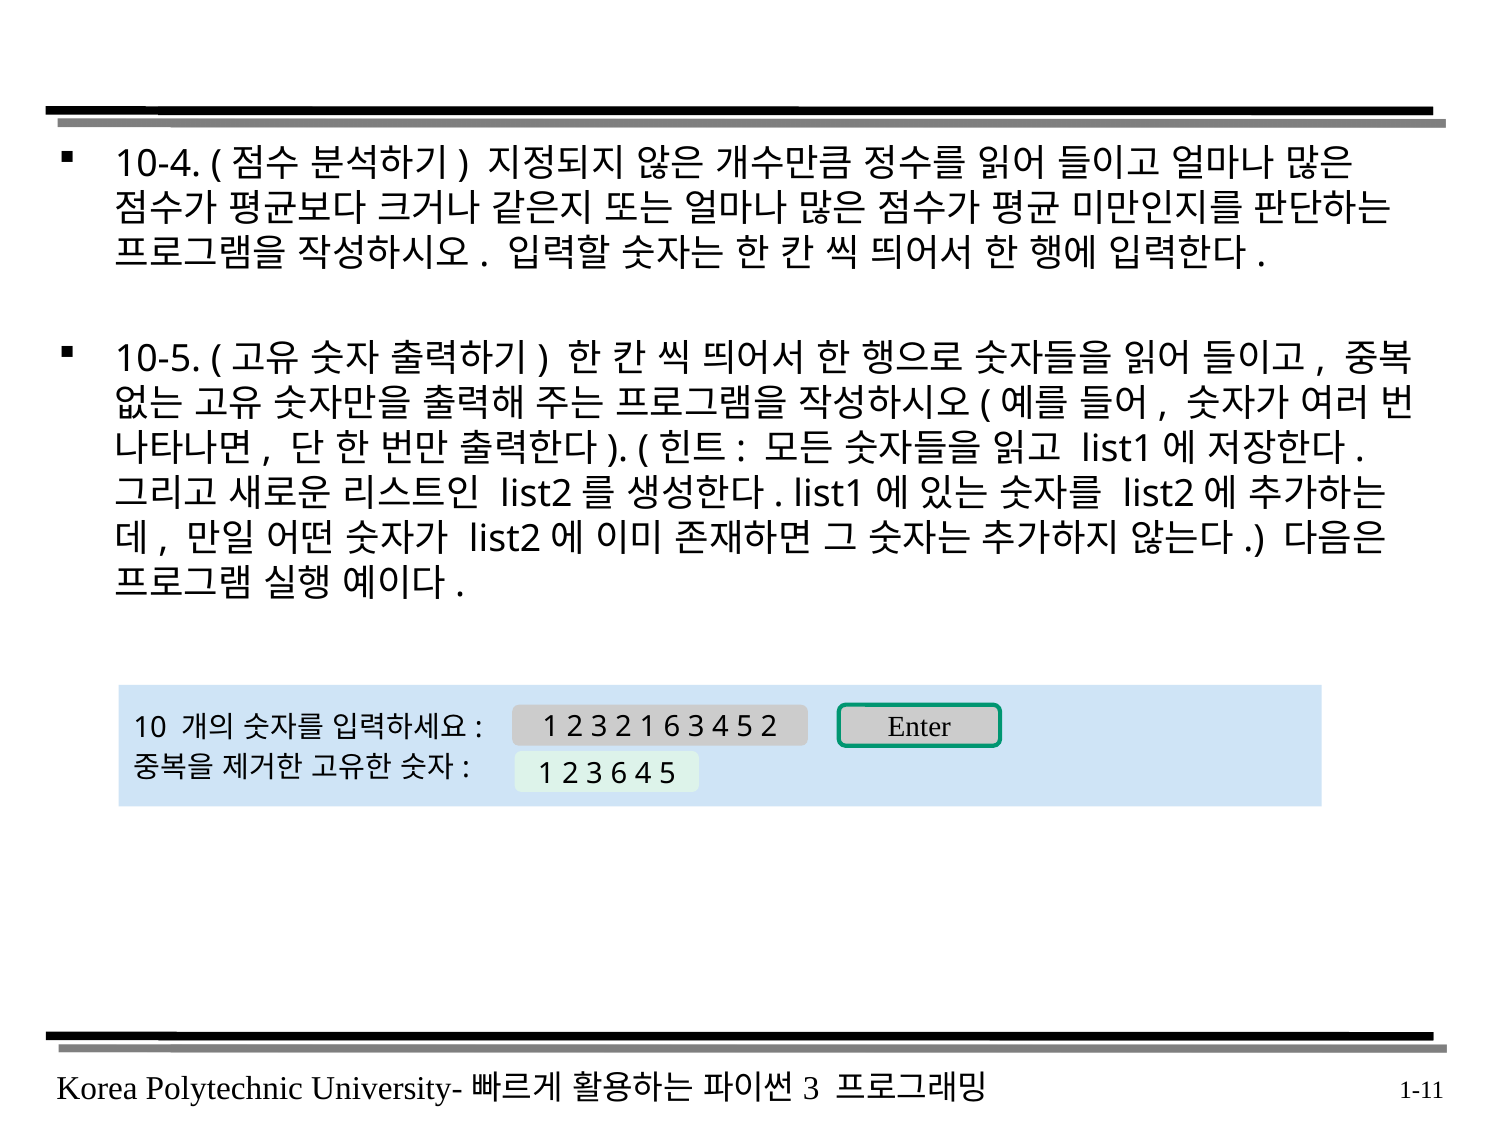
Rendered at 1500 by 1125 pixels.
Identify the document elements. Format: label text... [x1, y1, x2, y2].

text_box 10-4. (점수 분석하기) 지정되지 않은 개수만큼 정수를 읽어 들이고 얼마나 많은 점수가 평균보다 크거나 같은지 또는 얼마나 많은 점수가 평균 미만인지를 판단하는 프로그램을 작성하시오. 입력할 숫자는 한 칸 씩 띄어서 한 행에 입력한다. 10-5. (고유 숫자 출력하기) 한 칸 씩 띄어서 한 행으로 숫자들을 읽어 들이고, 중복 없는 고유 숫자만을 출력해 주는 프로그램을 작성하시오(예를 들어, 숫자가 여러 번 나타나면, 단 한 번만 출력한다). (힌트: 모든 숫자들을 읽고 list1에 저장한다. 그리고 새로운 리스트인 list2를 생성한다. list1에 있는 숫자를 list2에 추가하는데, 만일 어떤 숫자가 list2에 이미 존재하면 그 숫자는 추가하지 않는다.) 다음은 프로그램 실행 예이다. [43, 131, 1438, 1033]
text_box Enter [836, 702, 1003, 748]
text_box 1 2 3 2 1 6 3 4 5 2 [510, 702, 811, 748]
slide_number 1-11 [1333, 1066, 1460, 1115]
text_box 10 개의 숫자를 입력하세요: 중복을 제거한 고유한 숫자: [116, 683, 1324, 809]
text_box 1 2 3 6 4 5 [512, 748, 702, 795]
